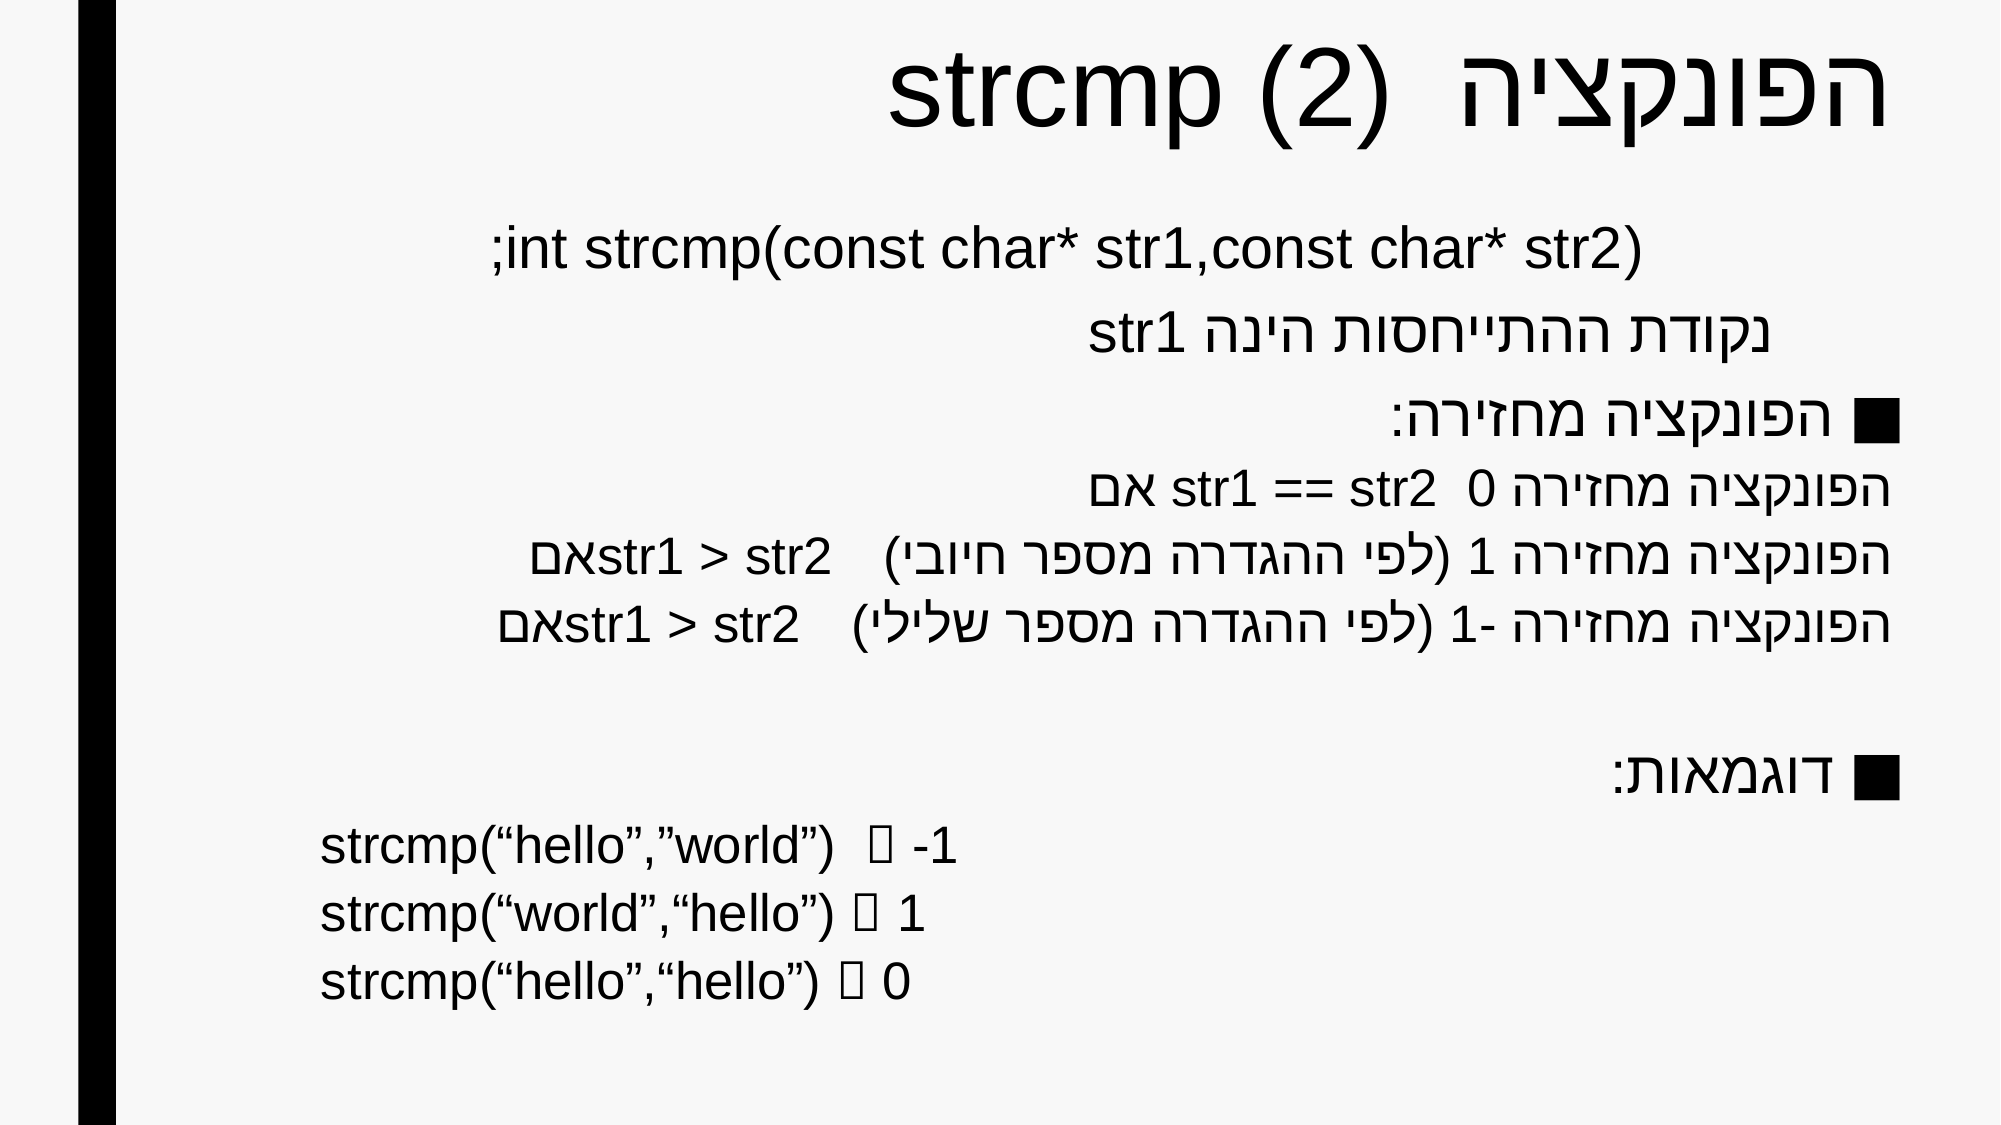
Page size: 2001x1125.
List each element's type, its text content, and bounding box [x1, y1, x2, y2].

title הפונקציה strcmp (2) [225, 22, 1908, 192]
list int strcmp(const char* str1,const char* str2); נקודת ההתייחסות הינה str1 הפונקציה מחזירה: אם str1 == str2 הפונקציה מחזירה 0 אםstr1 > str2 הפונקציה מחזירה 1 (לפי ההגדרה מספר חיובי) אםstr1 > str2 הפונקציה מחזירה -1 (לפי ההגדרה מספר שלילי) דוגמאות: strcmp(“hello”,”world”)  -1 strcmp(“world”,“hello”)  1 strcmp(“hello”,“hello”)  0 [225, 210, 1908, 1024]
